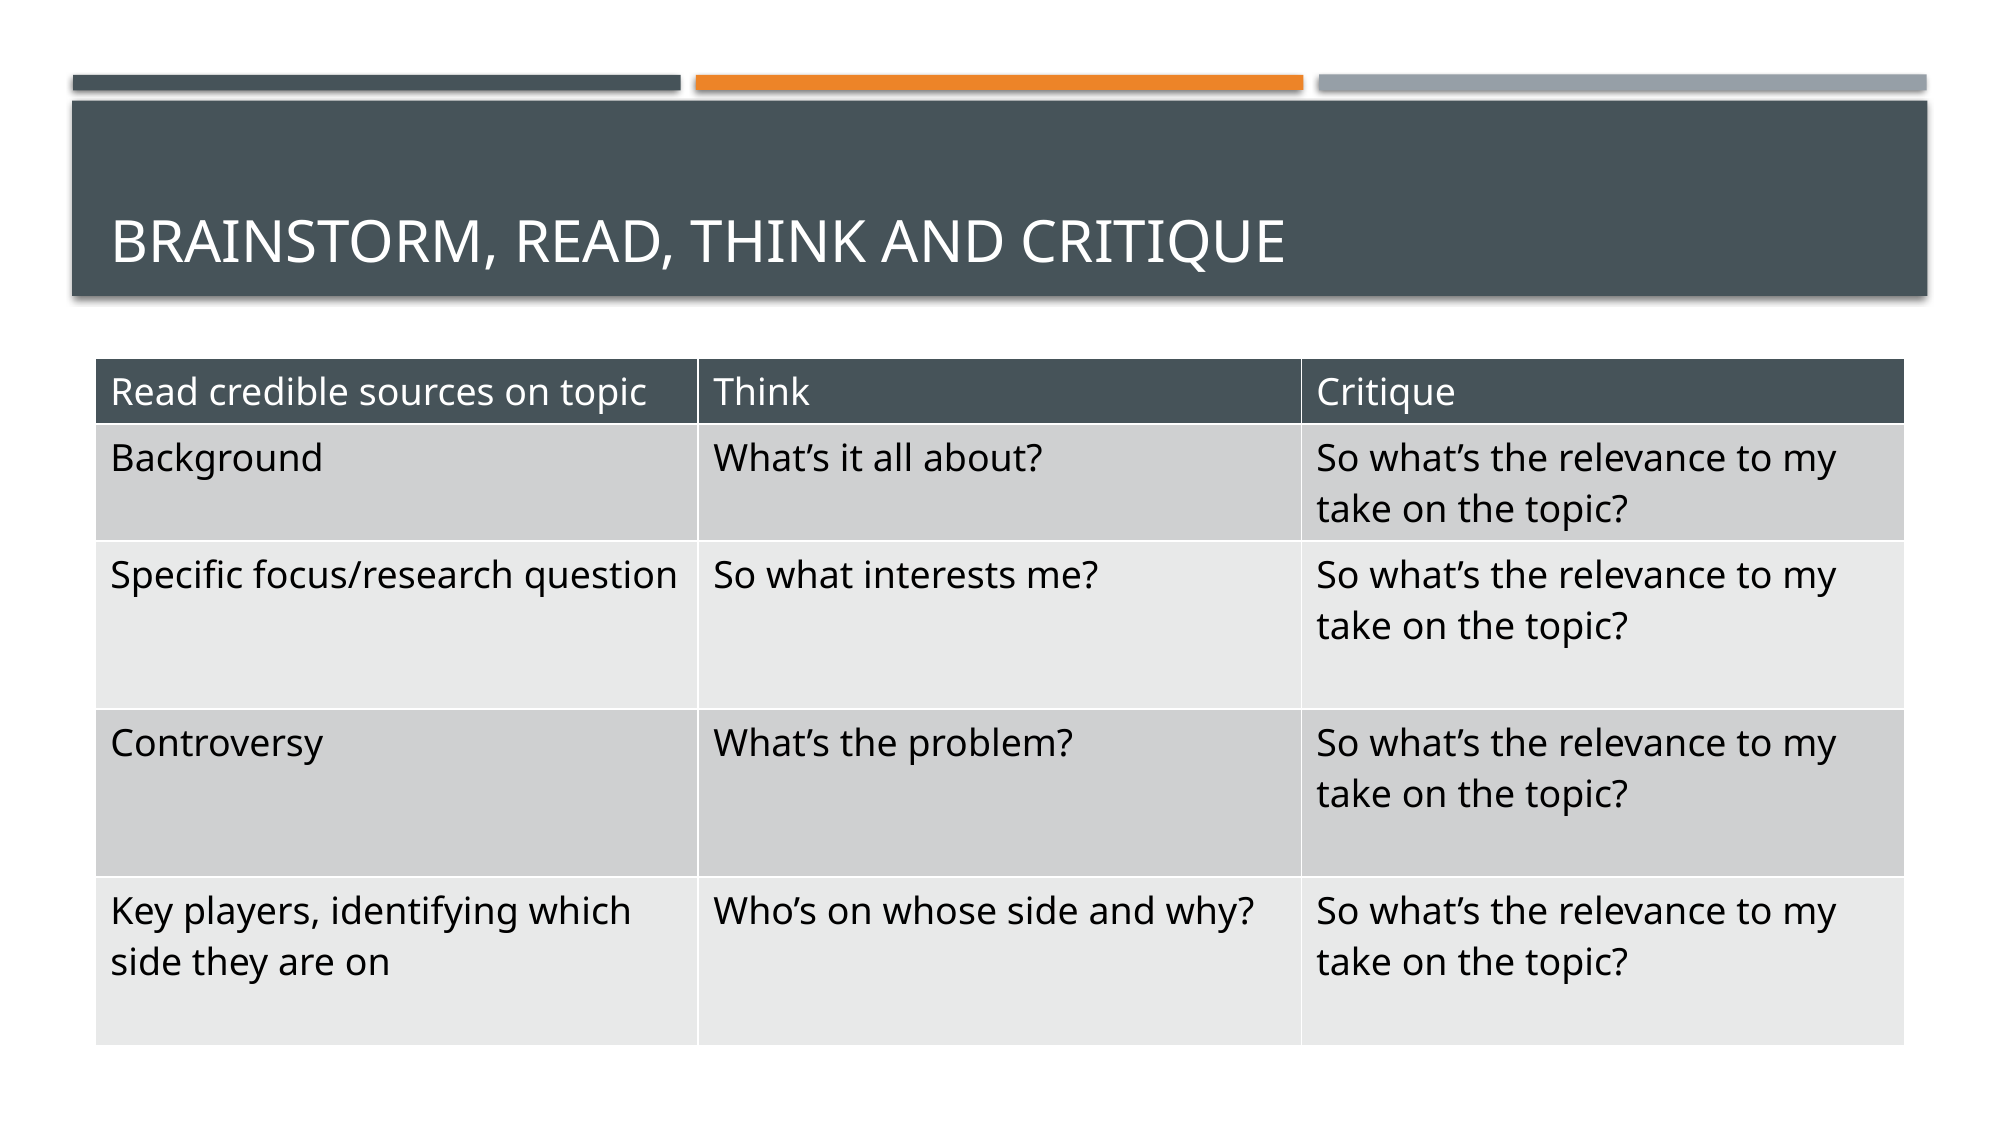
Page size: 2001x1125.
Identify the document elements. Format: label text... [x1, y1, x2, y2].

title Brainstorm, read, Think and critique [95, 115, 1905, 282]
table_cell What’s it all about? [699, 425, 1301, 540]
table_header Read credible sources on topic [96, 359, 697, 423]
table_cell What’s the problem? [699, 710, 1301, 876]
table_cell So what’s the relevance to my take on the topic? [1302, 878, 1904, 1045]
table_cell Who’s on whose side and why? [699, 878, 1301, 1045]
table_header Critique [1302, 359, 1904, 423]
table_cell So what’s the relevance to my take on the topic? [1302, 710, 1904, 876]
table_cell So what’s the relevance to my take on the topic? [1302, 425, 1904, 540]
table_header Think [699, 359, 1301, 423]
table_cell Specific focus/research question [96, 542, 697, 708]
table_cell So what interests me? [699, 542, 1301, 708]
table_cell So what’s the relevance to my take on the topic? [1302, 542, 1904, 708]
table_cell Background [96, 425, 697, 540]
table_cell Key players, identifying which side they are on [96, 878, 697, 1045]
table_cell Controversy [96, 710, 697, 876]
